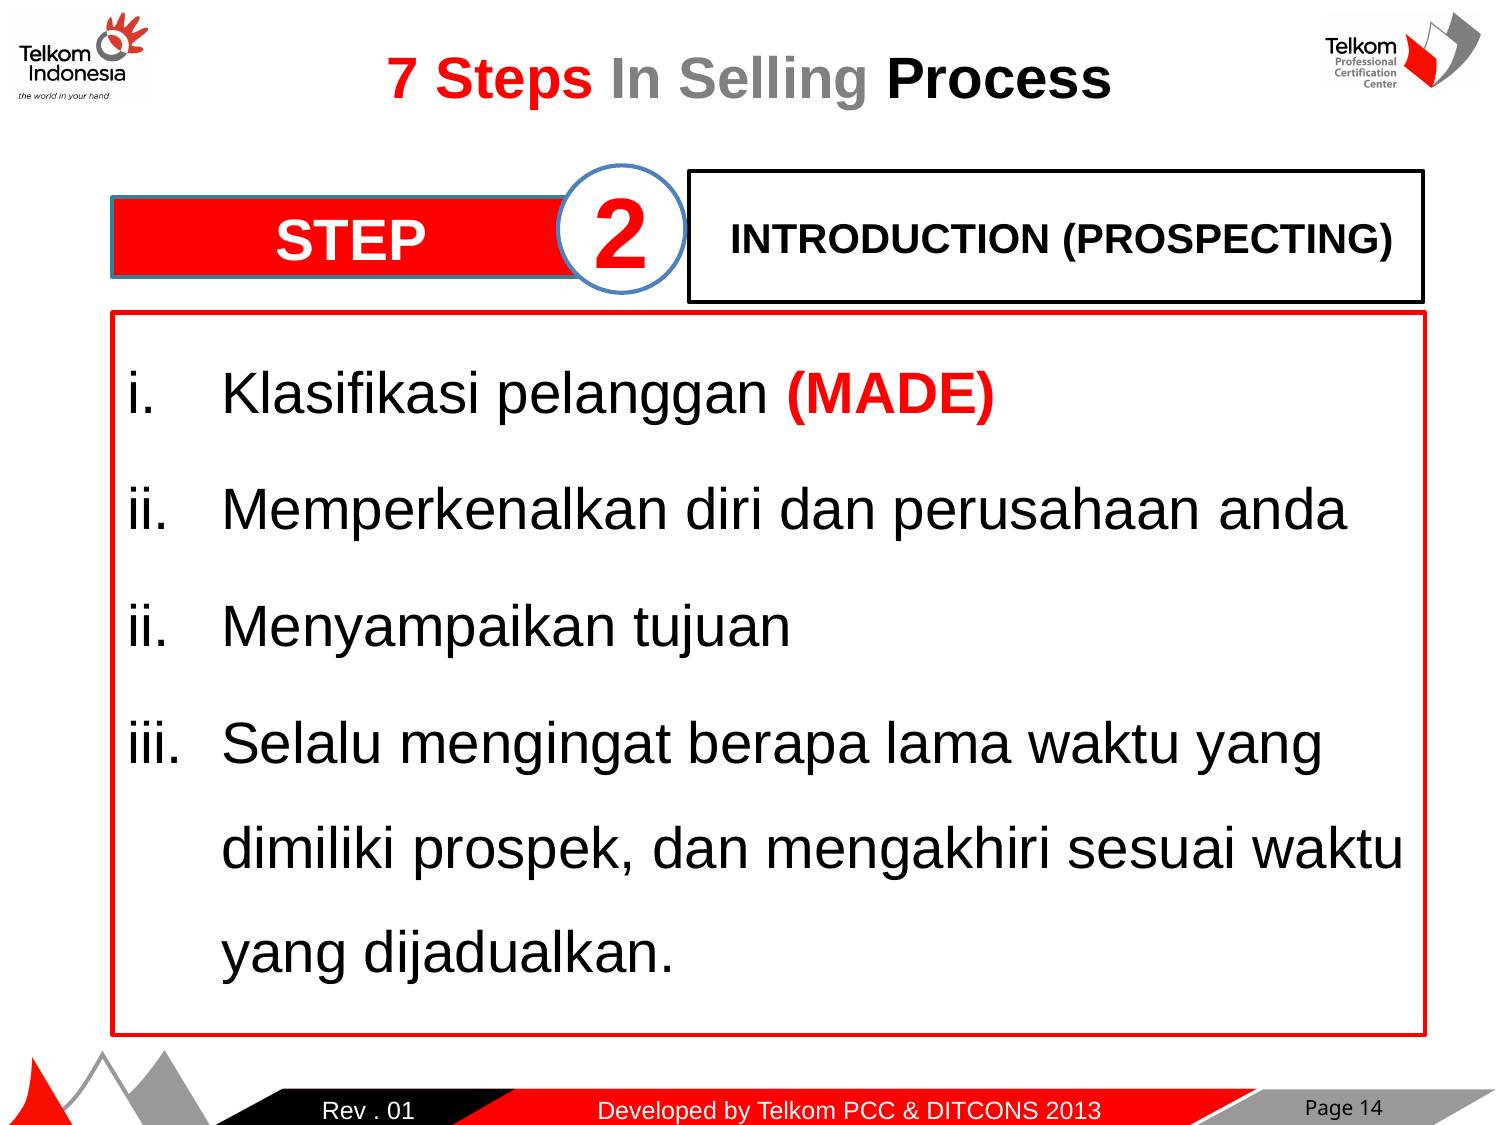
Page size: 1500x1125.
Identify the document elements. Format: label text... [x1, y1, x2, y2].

picture [0, 1024, 1500, 1125]
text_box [111, 165, 1424, 303]
picture [1325, 12, 1481, 23]
text_box 7 Steps In Selling Process [0, 23, 1500, 127]
picture [12, 11, 150, 23]
list Klasifikasi pelanggan (MADE) Memperkenalkan diri dan perusahaan anda Menyampaikan tujuan Selalu mengingat berapa lama waktu yang dimiliki prospek, dan mengakhiri sesuai waktu yang dijadualkan. [110, 310, 1427, 1037]
